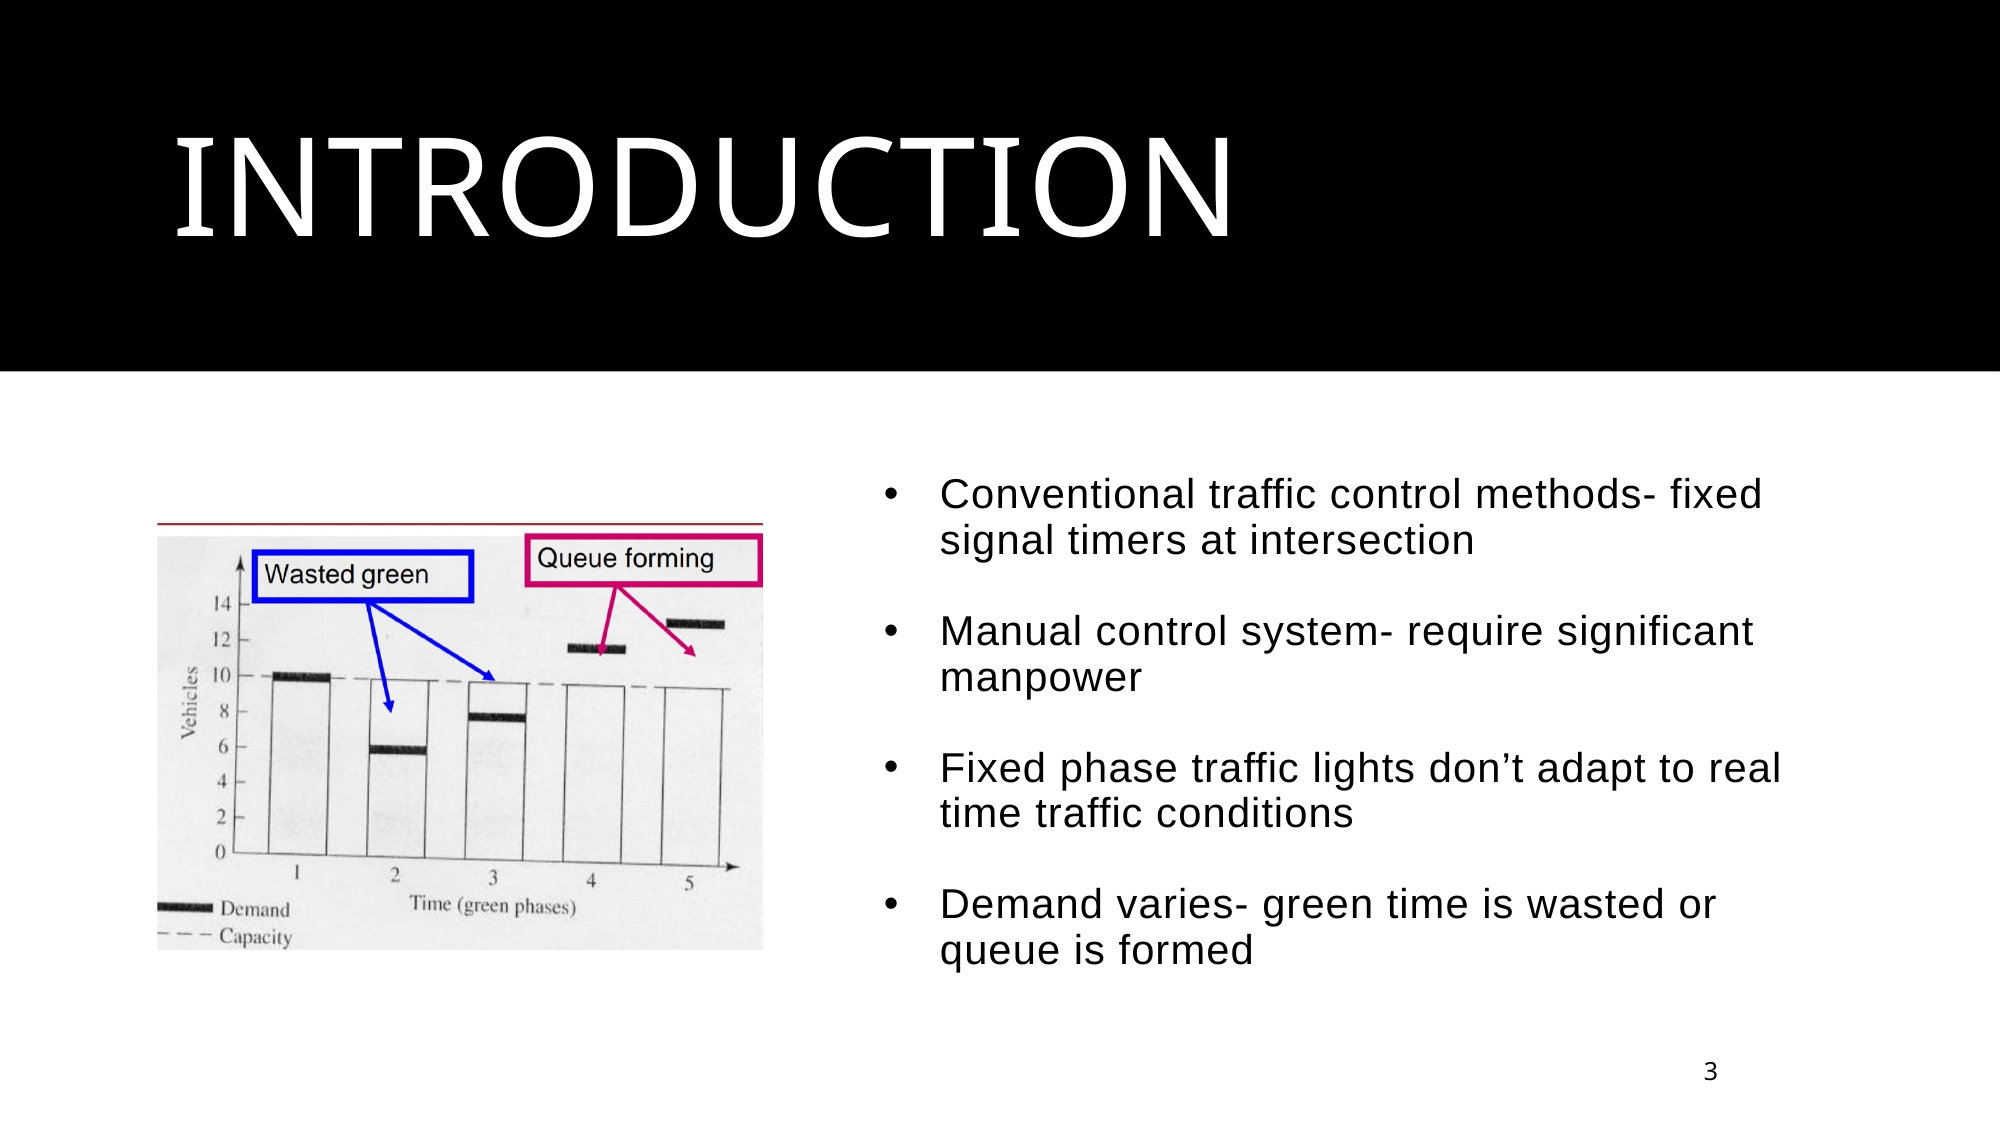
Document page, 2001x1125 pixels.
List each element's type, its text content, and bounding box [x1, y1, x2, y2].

list Conventional traffic control methods- fixed signal timers at intersection Manual control system- require significant manpower Fixed phase traffic lights don’t adapt to real time traffic conditions Demand varies- green time is wasted or queue is formed [868, 465, 1842, 1003]
title INTRODUCTION [157, 52, 1842, 332]
text_box [0, 0, 2000, 372]
text_box [0, 372, 2000, 1125]
picture [157, 523, 764, 950]
slide_number 3 [1688, 1042, 1842, 1103]
